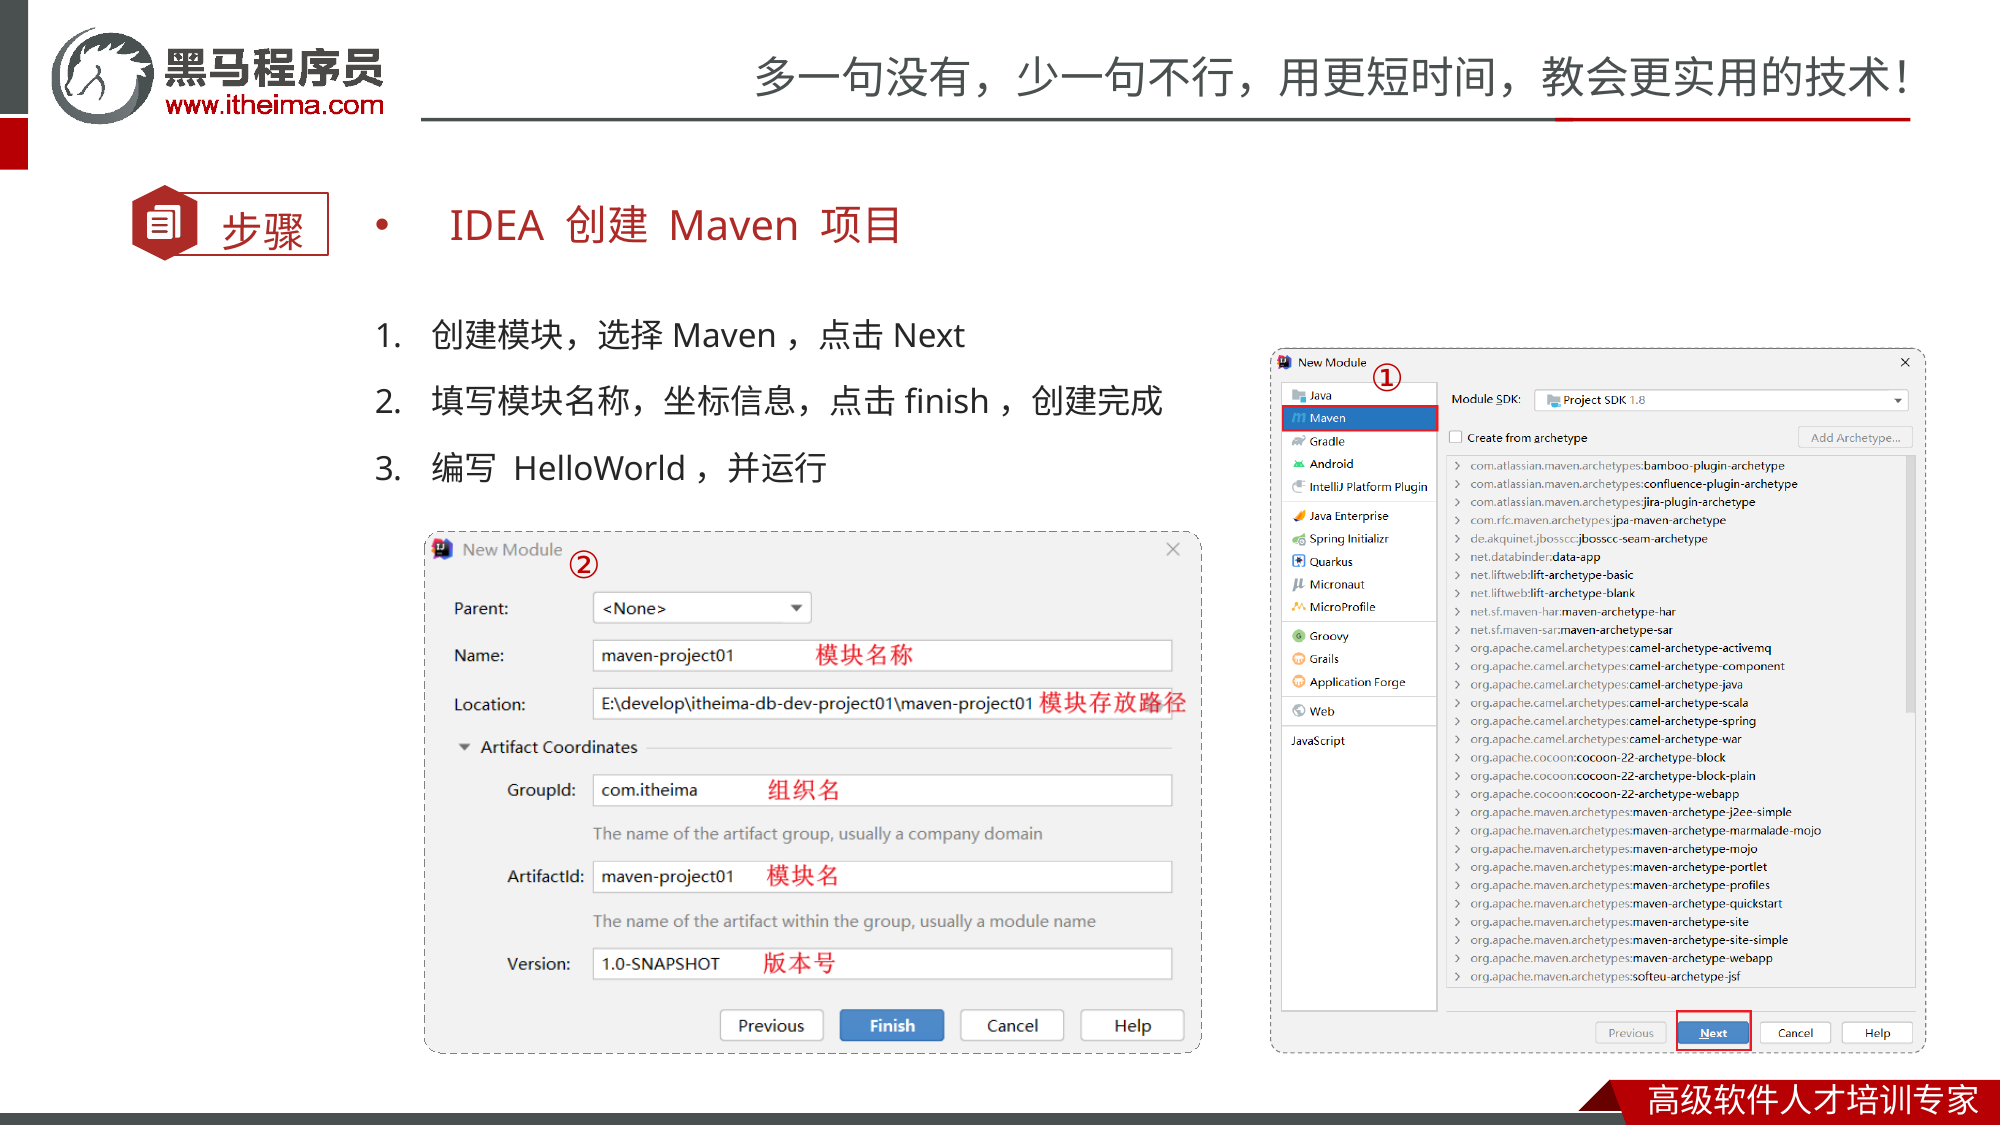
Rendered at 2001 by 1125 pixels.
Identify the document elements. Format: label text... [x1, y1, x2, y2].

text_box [424, 510, 1202, 1054]
list 创建模块，选择Maven，点击Next 填写模块名称，坐标信息，点击finish，创建完成 编写 HelloWorld，并运行 [360, 286, 1872, 979]
picture [50, 26, 384, 125]
list IDEA 创建 Maven 项目 [360, 181, 1872, 267]
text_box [1270, 323, 1926, 1054]
picture [147, 205, 181, 239]
